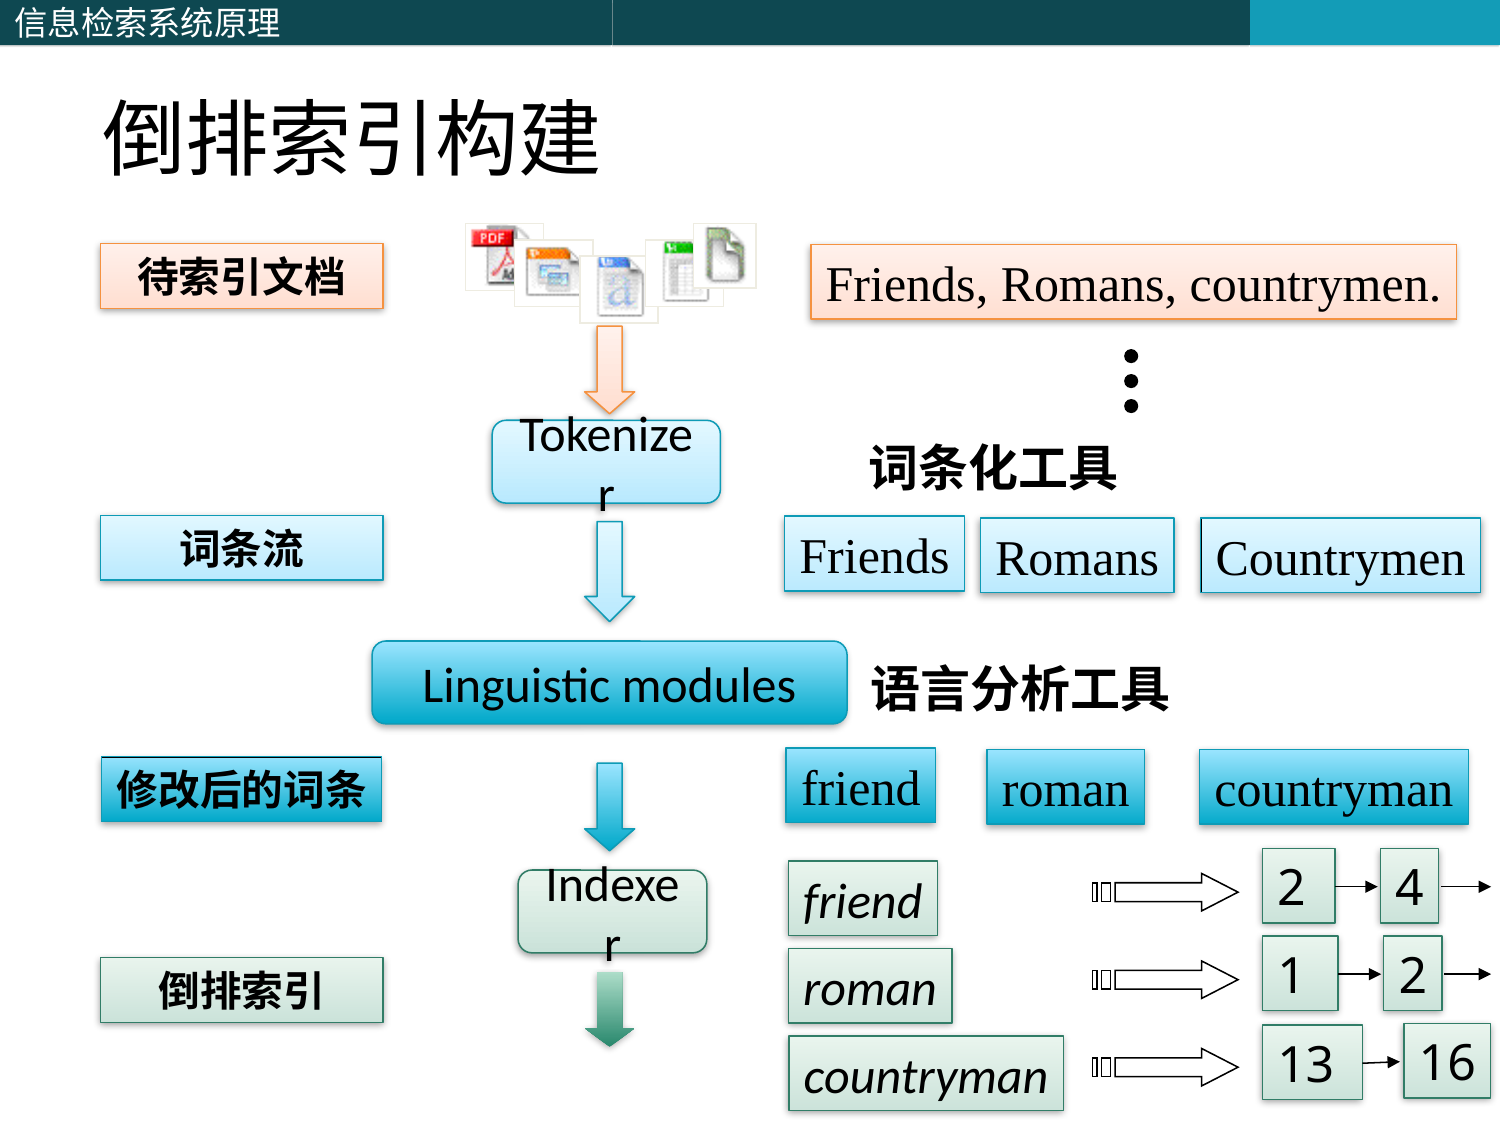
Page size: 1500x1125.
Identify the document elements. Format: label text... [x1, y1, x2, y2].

title 倒排索引构建 [87, 54, 1413, 194]
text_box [100, 223, 1458, 413]
text_box [589, 602, 631, 623]
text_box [100, 420, 1482, 594]
text_box [589, 834, 630, 846]
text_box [100, 640, 1470, 826]
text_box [100, 848, 1496, 1112]
